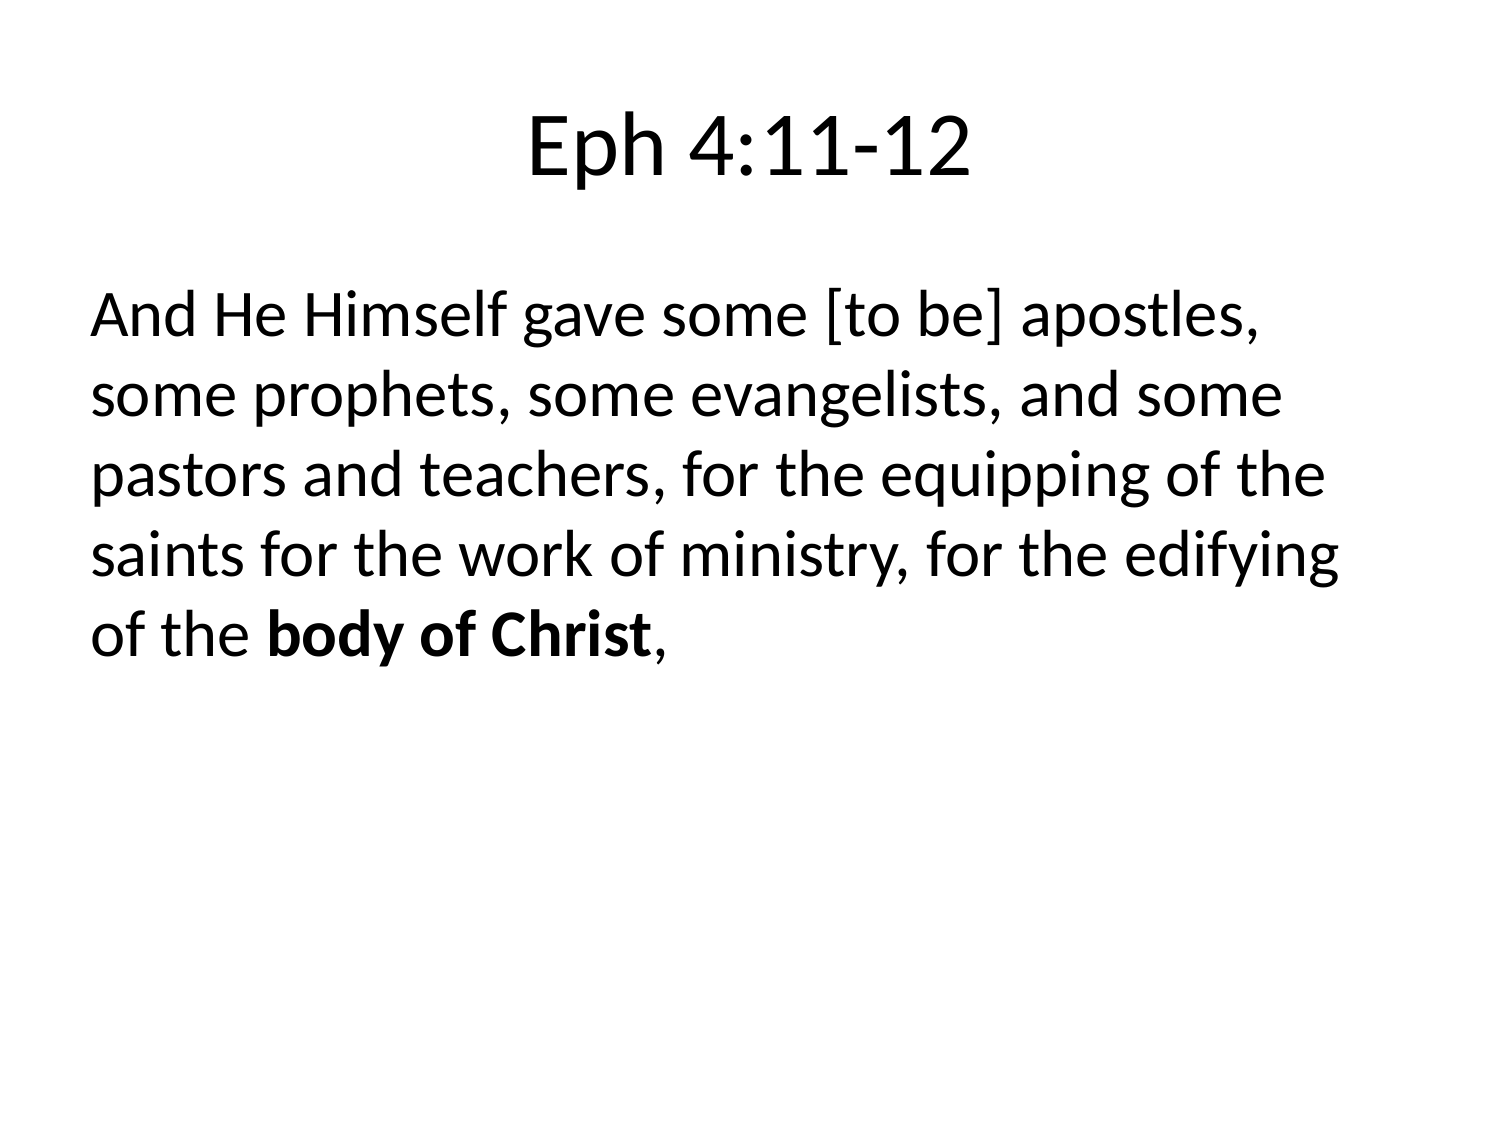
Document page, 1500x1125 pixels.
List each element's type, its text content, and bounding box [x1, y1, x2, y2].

list And He Himself gave some [to be] apostles, some prophets, some evangelists, and some pastors and teachers, for the equipping of the saints for the work of ministry, for the edifying of the body of Christ, [75, 262, 1425, 1005]
title Eph 4:11-12 [75, 45, 1425, 233]
